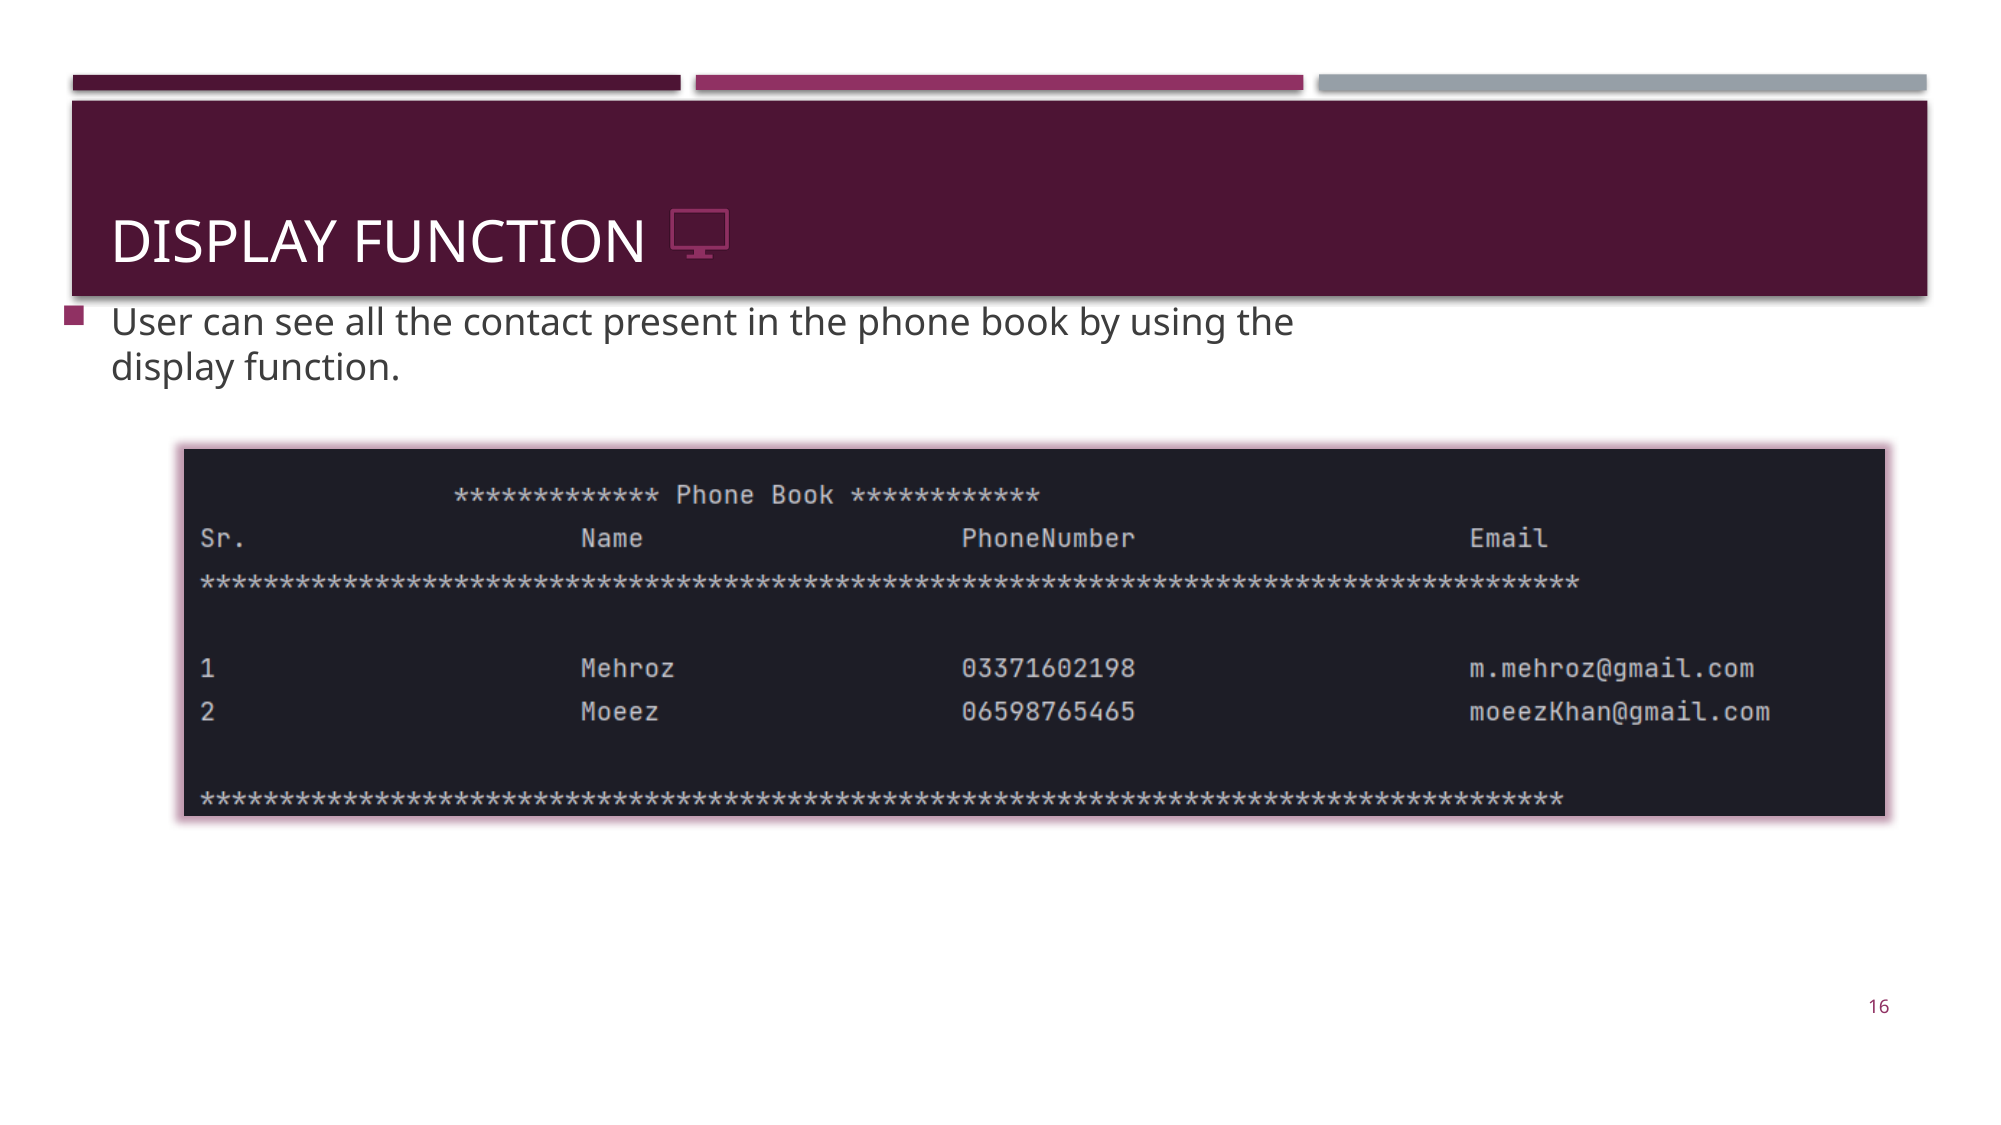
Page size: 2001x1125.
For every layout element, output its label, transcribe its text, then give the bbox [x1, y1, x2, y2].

picture [663, 197, 736, 270]
slide_number 16 [1732, 977, 1905, 1037]
list User can see all the contact present in the phone book by using the display function. [45, 152, 1354, 599]
picture [183, 448, 1885, 817]
title Display function [95, 115, 1905, 282]
